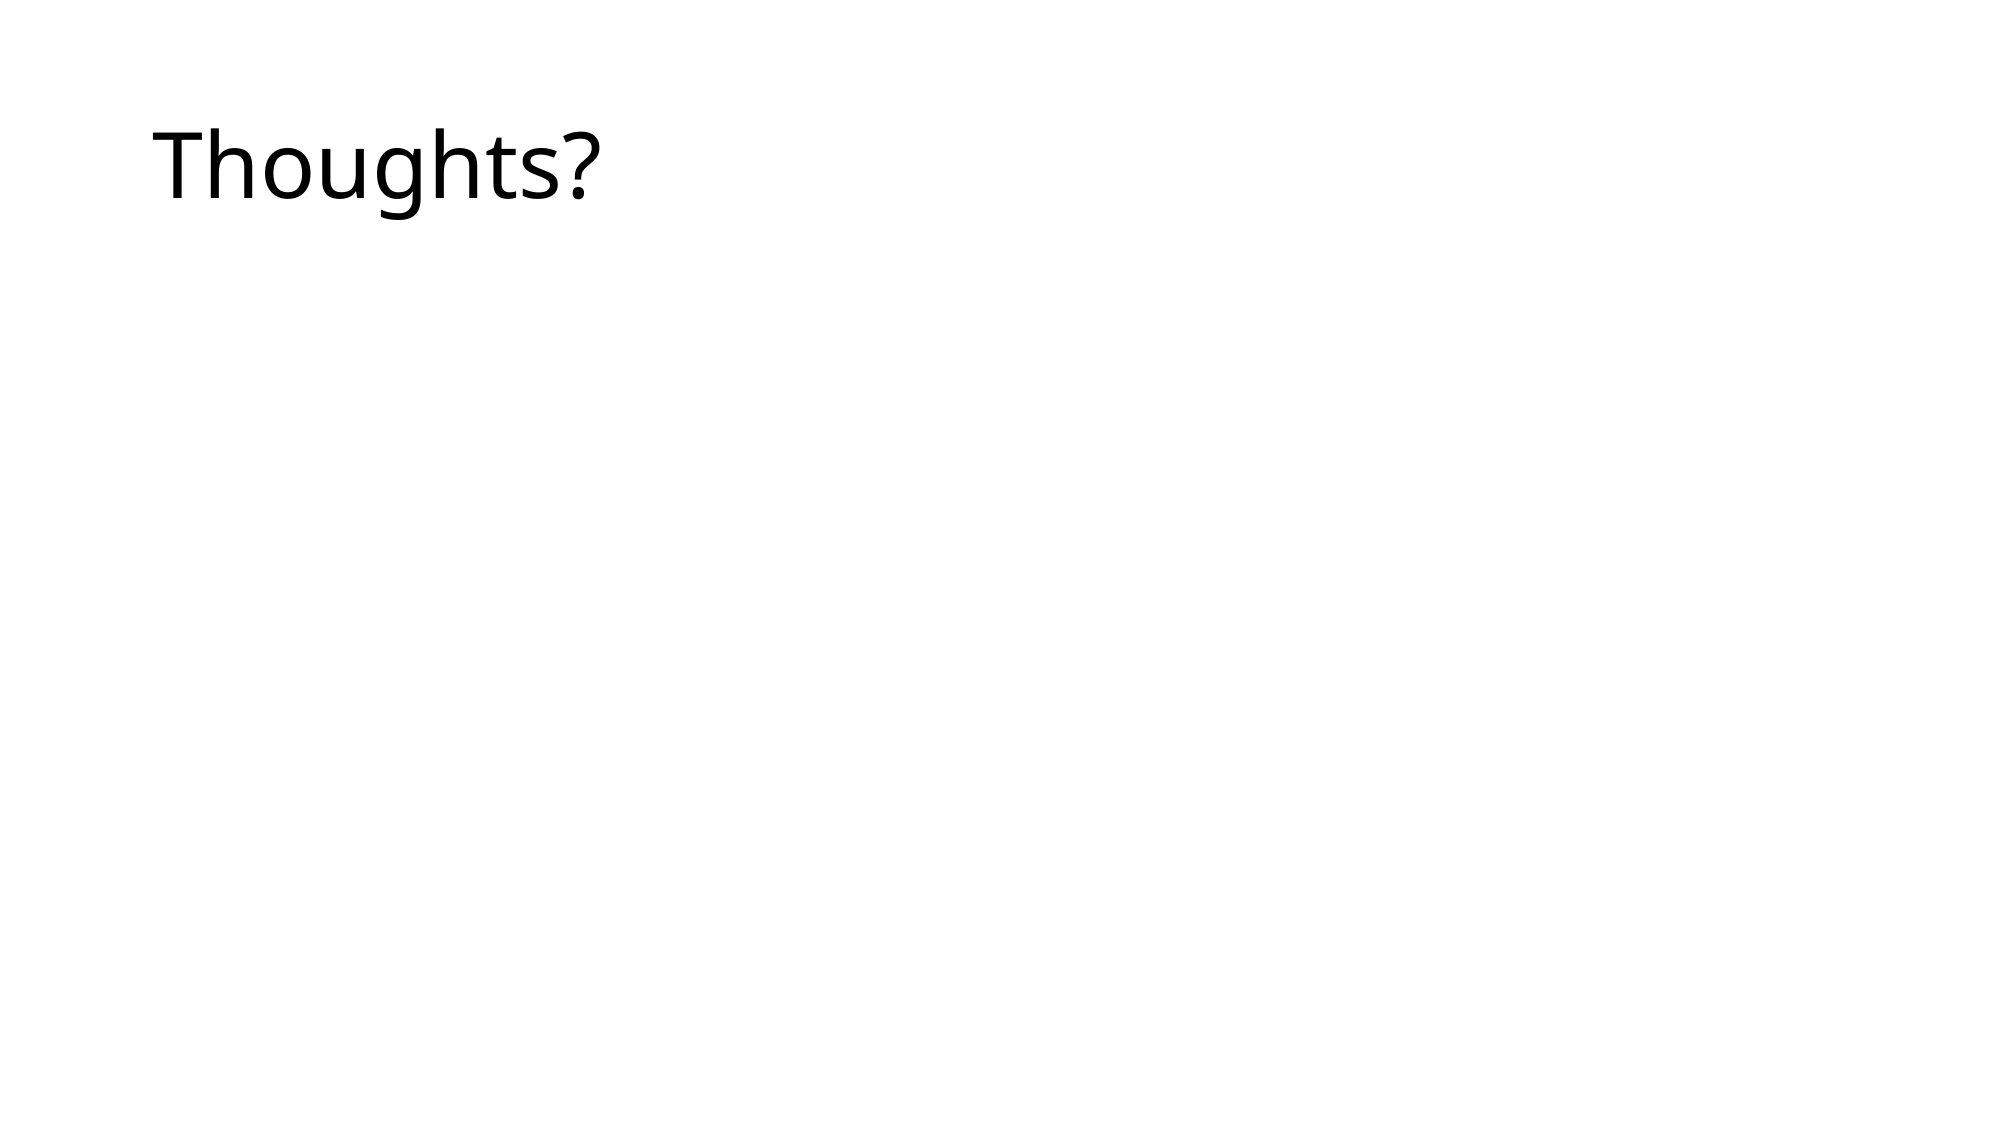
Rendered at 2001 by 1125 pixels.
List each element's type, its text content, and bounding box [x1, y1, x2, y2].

title Thoughts? [137, 59, 1863, 278]
